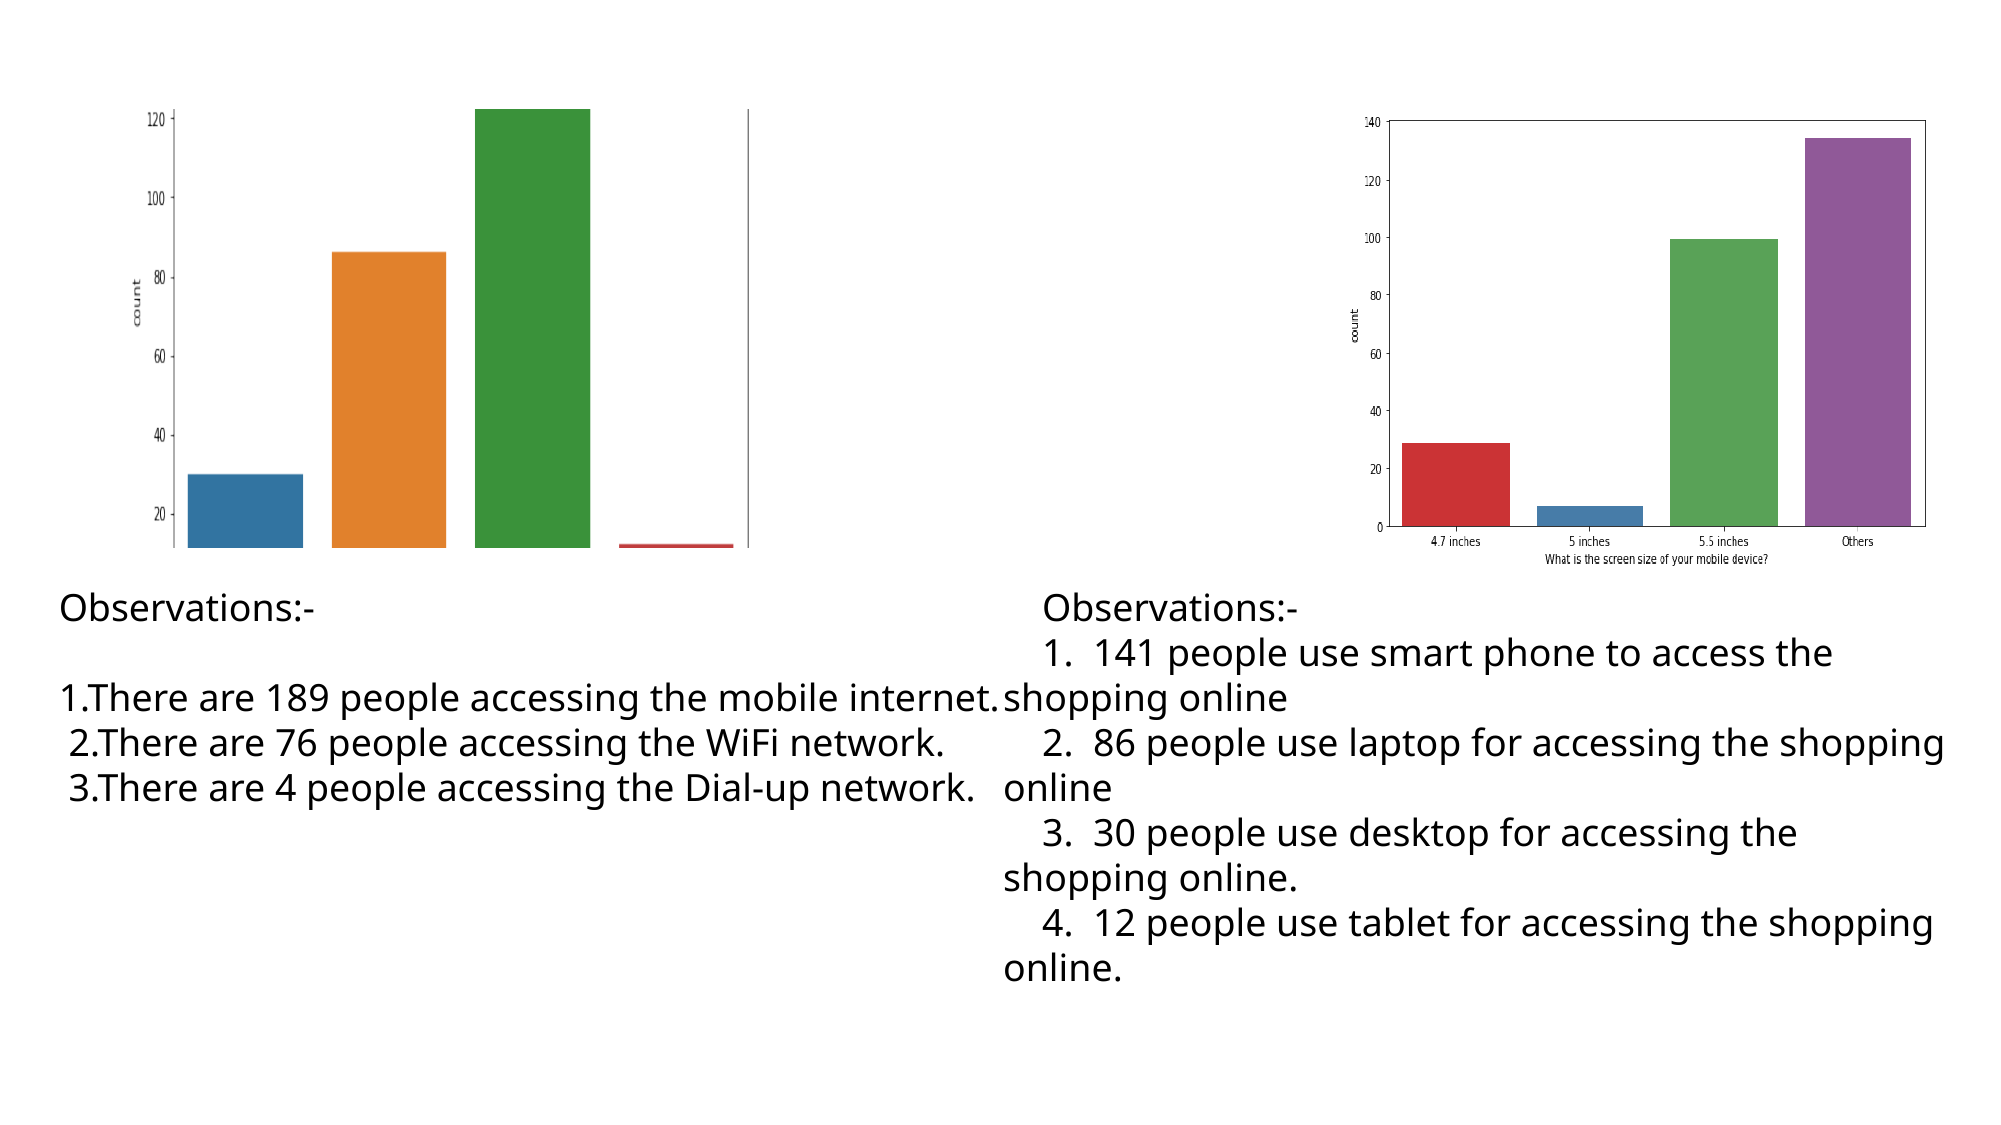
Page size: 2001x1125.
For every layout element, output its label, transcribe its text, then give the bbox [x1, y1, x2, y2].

picture [1343, 109, 1931, 575]
picture [124, 109, 755, 549]
text_box Observations:- 1.There are 189 people accessing the mobile internet. 2.There are 76 people accessing the WiFi network. 3.There are 4 people accessing the Dial-up network. [43, 576, 988, 817]
text_box Observations:- 1. 141 people use smart phone to access the shopping online 2. 86 people use laptop for accessing the shopping online 3. 30 people use desktop for accessing the shopping online. 4. 12 people use tablet for accessing the shopping online. [988, 576, 1989, 997]
